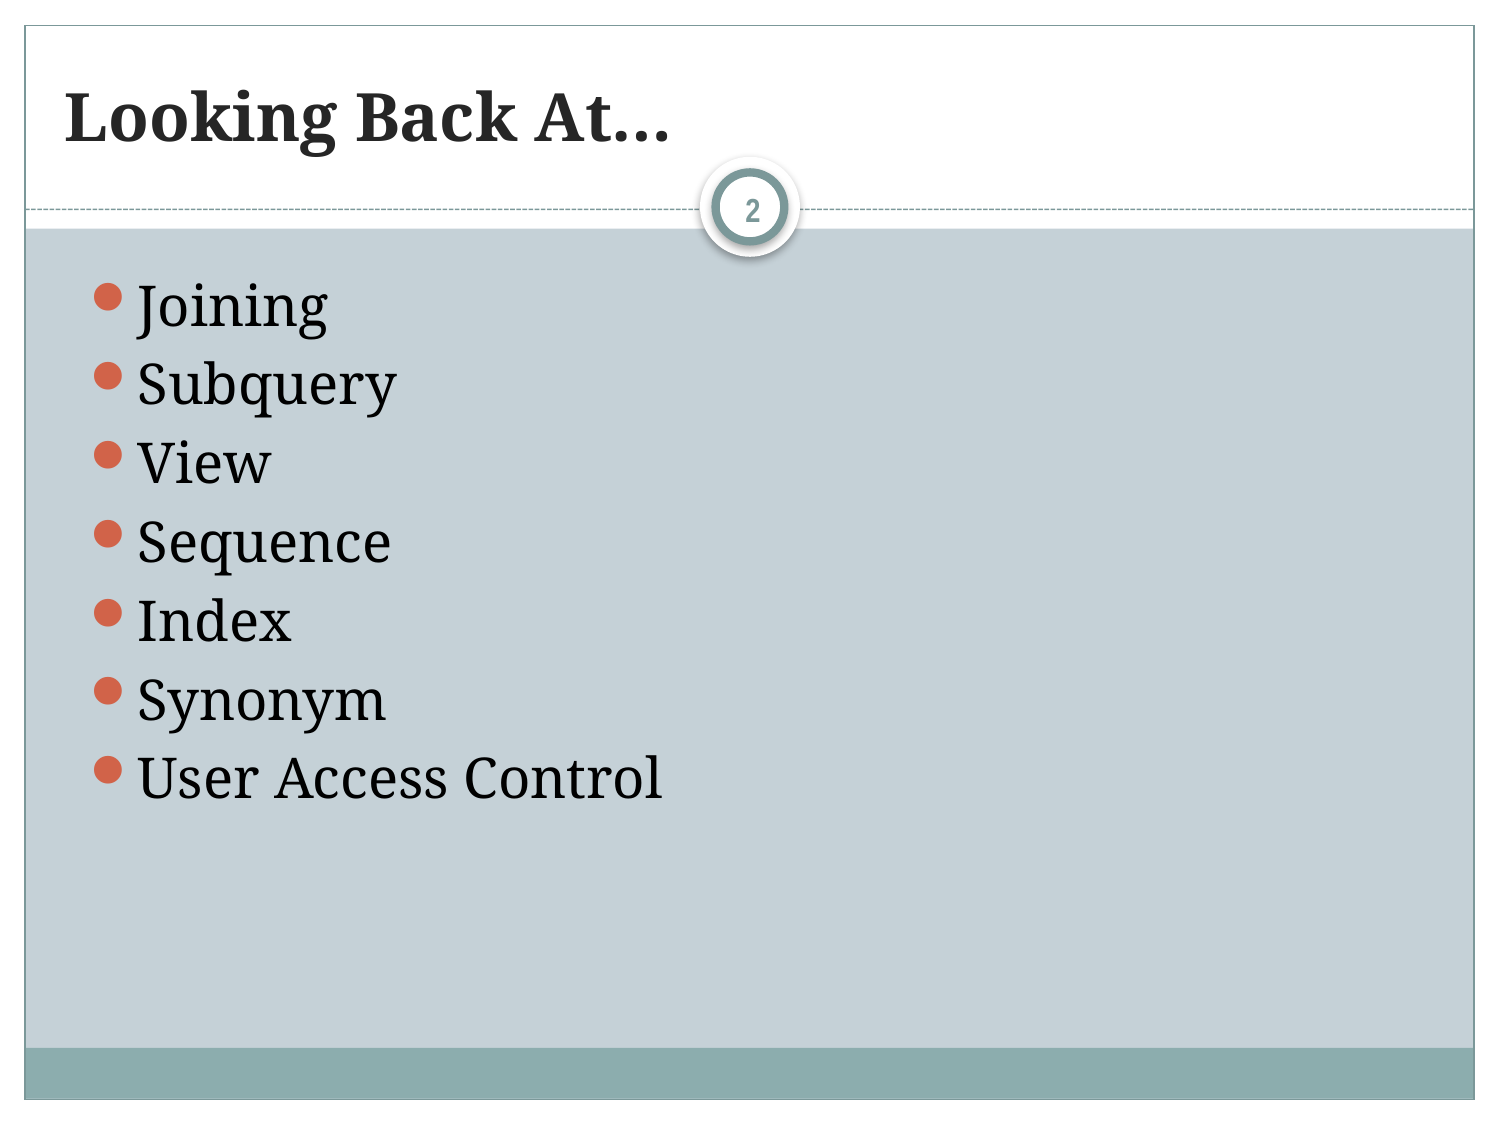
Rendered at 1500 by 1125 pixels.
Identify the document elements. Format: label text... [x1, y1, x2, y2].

title Looking Back At… [49, 37, 1450, 163]
slide_number 2 [715, 168, 791, 241]
list Joining Subquery View Sequence Index Synonym User Access Control [74, 262, 1426, 988]
